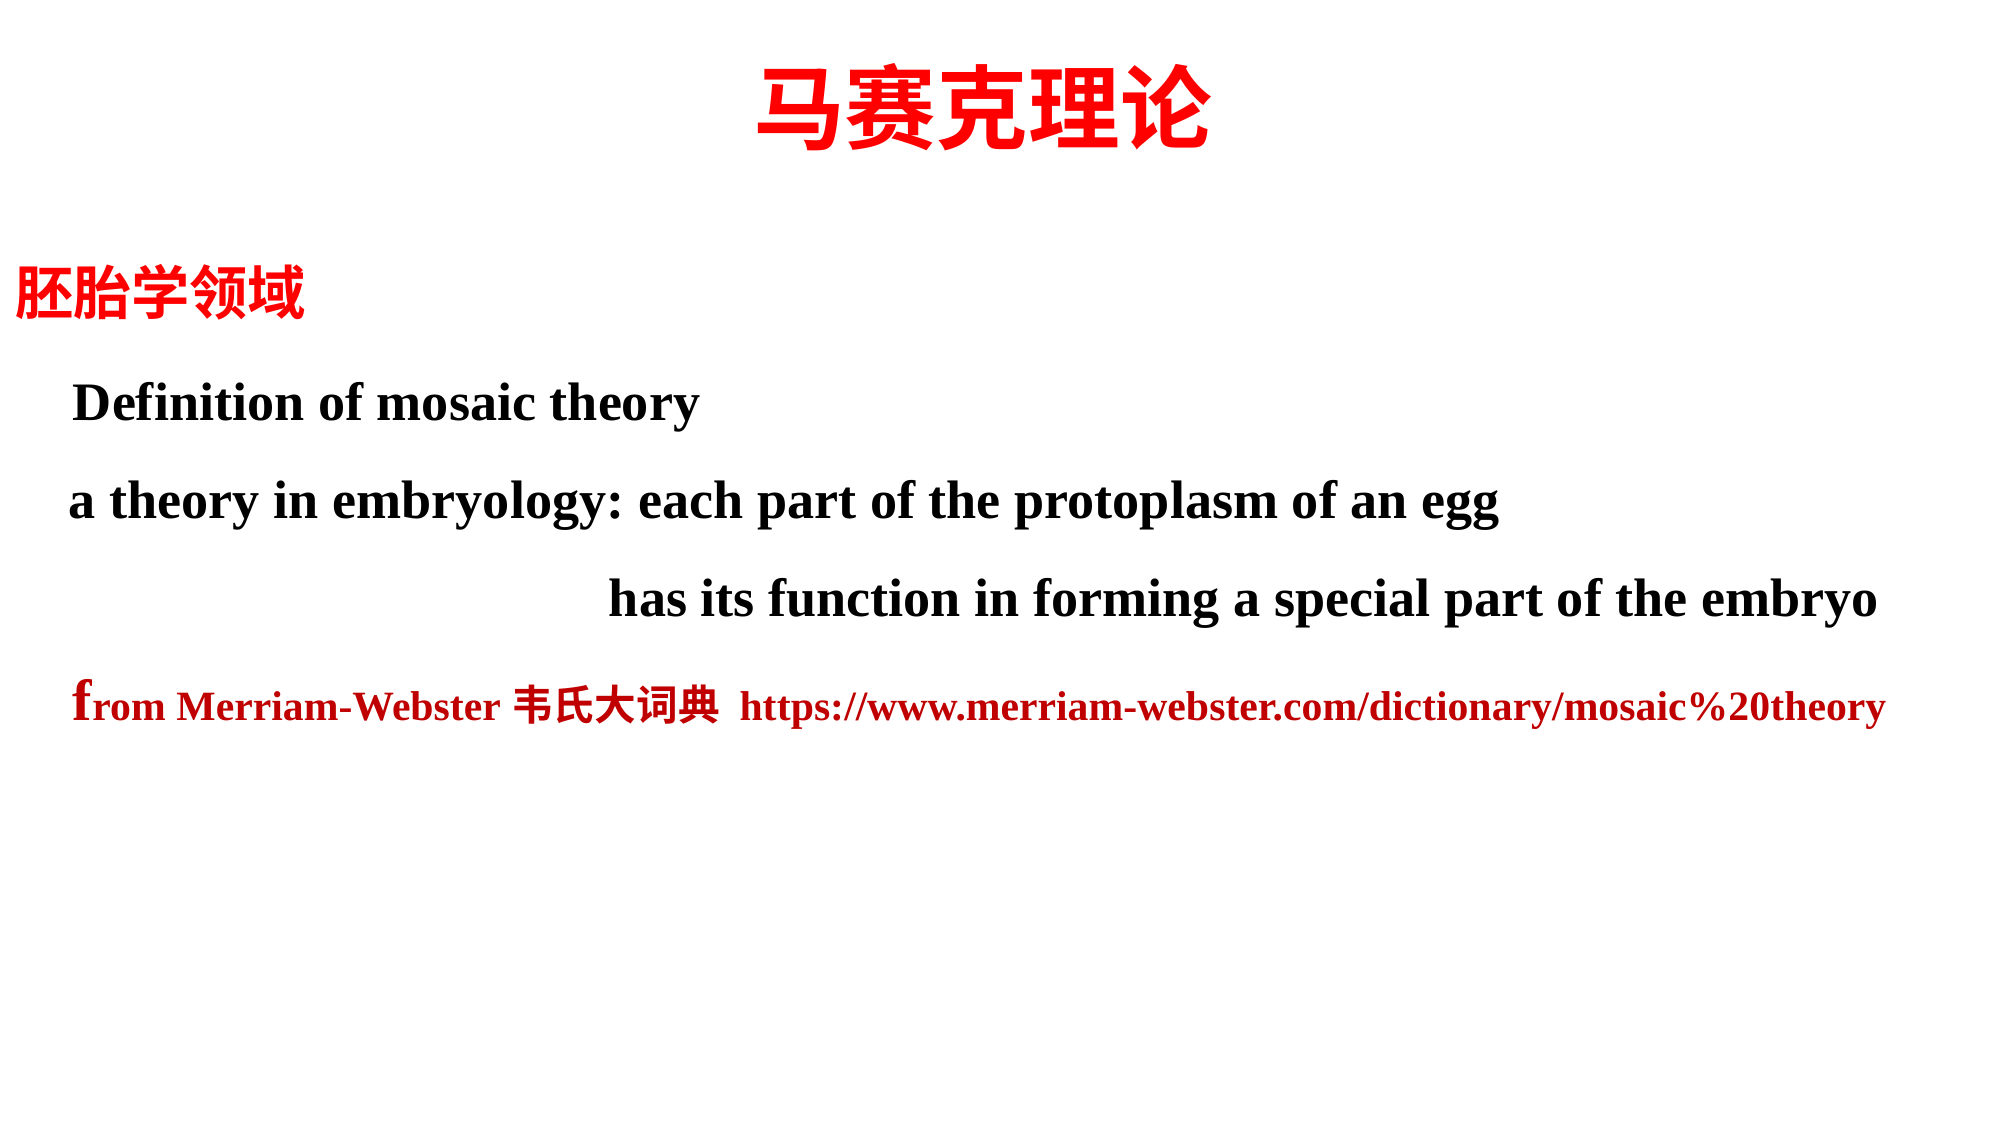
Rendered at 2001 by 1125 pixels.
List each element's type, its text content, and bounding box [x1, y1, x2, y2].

title 马赛克理论 [120, 4, 1846, 222]
list 胚胎学领域 Definition of mosaic theory a theory in embryology: each part of the protoplasm of an egg has its function in forming a special part of the embryo from Merriam-Webster韦氏大词典 https://www.merriam-webster.com/dictionary/mosaic%20theory [0, 256, 2000, 1012]
